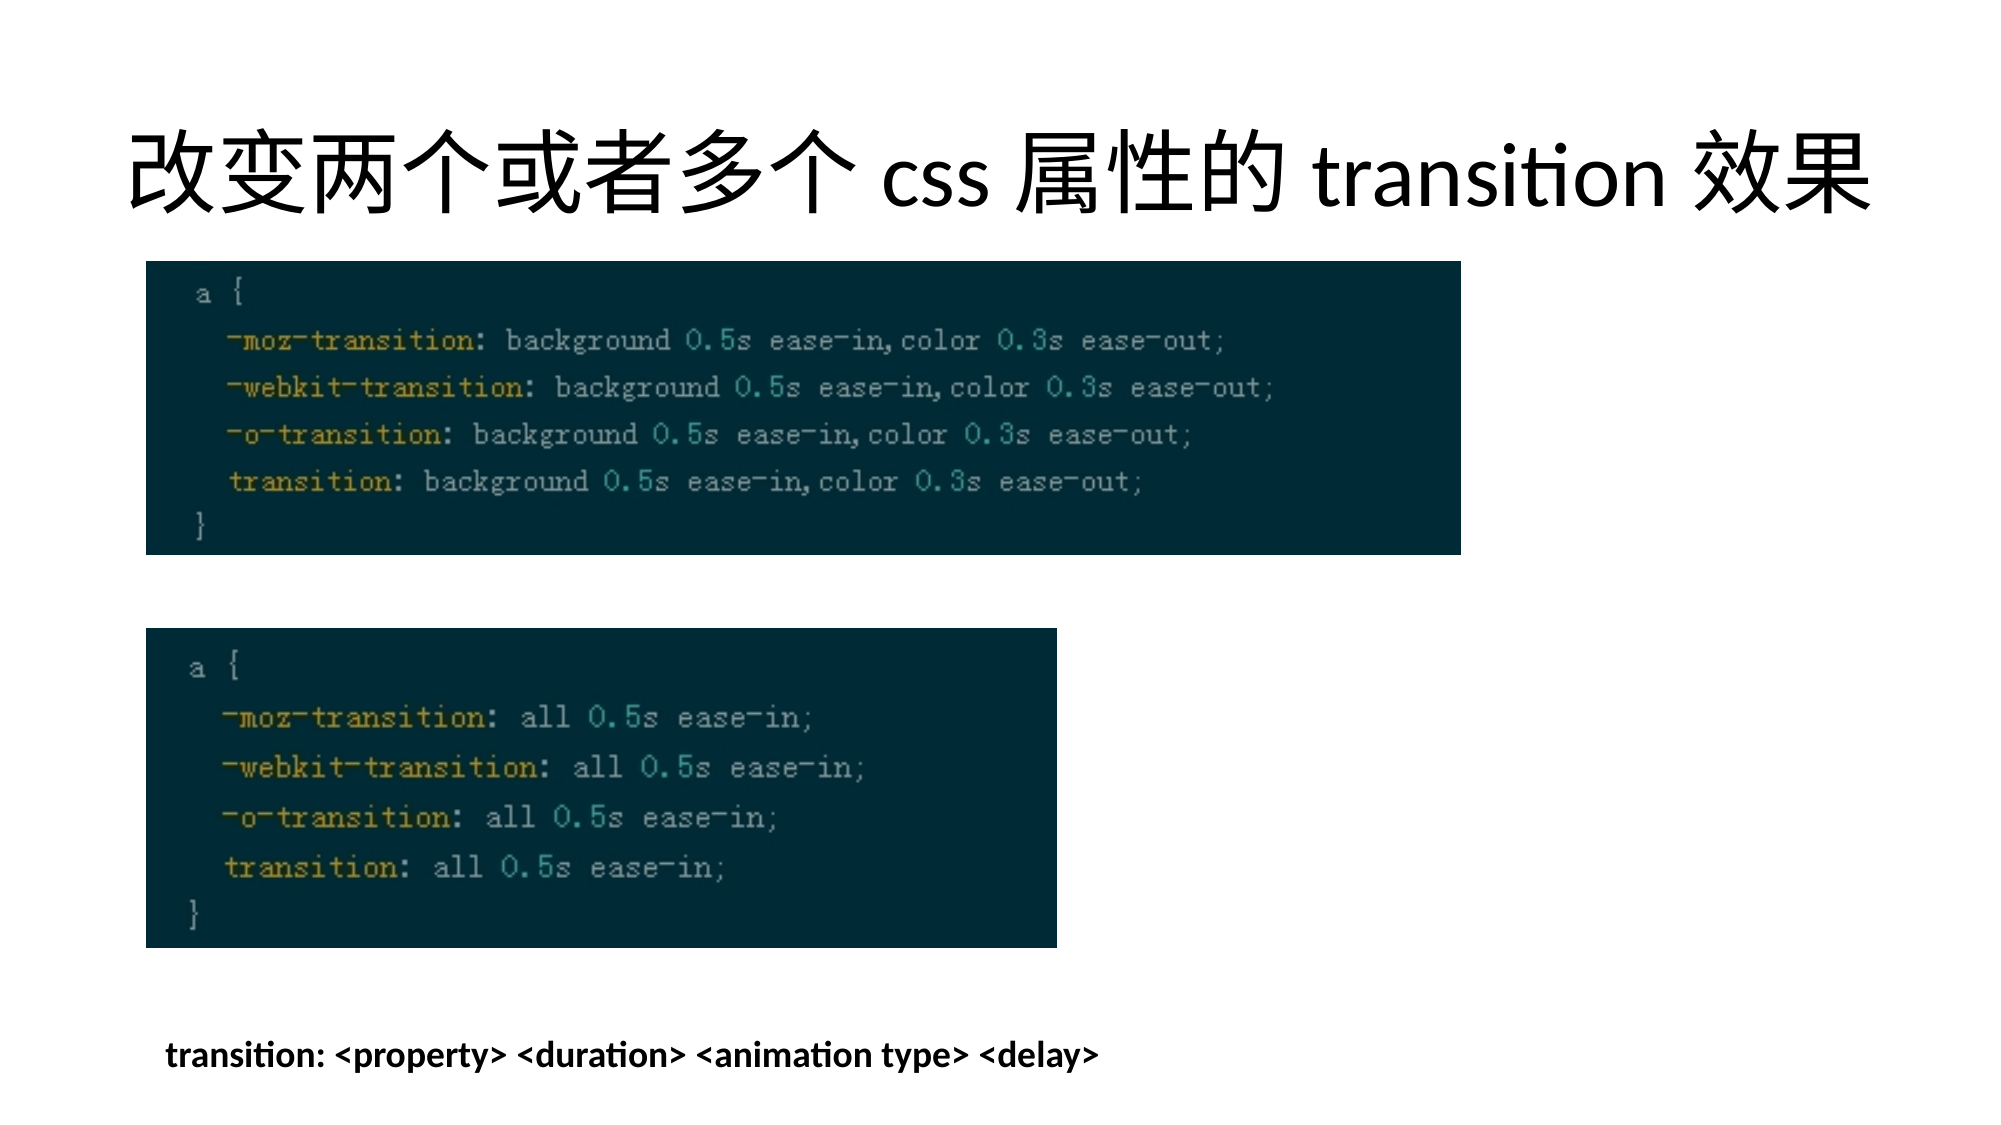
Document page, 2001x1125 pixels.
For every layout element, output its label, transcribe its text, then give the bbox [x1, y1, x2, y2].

picture [820, 383, 833, 397]
picture [705, 477, 767, 491]
picture [656, 375, 720, 397]
picture [1131, 425, 1177, 444]
picture [223, 851, 328, 880]
picture [1149, 382, 1177, 397]
picture [662, 812, 727, 827]
picture [219, 701, 495, 730]
picture [328, 851, 408, 880]
picture [525, 469, 588, 491]
picture [1214, 382, 1245, 397]
picture [458, 372, 533, 399]
picture [435, 854, 465, 877]
picture [902, 422, 914, 444]
picture [902, 383, 941, 402]
picture [473, 422, 488, 444]
picture [820, 477, 849, 491]
picture [984, 375, 996, 397]
picture [679, 712, 692, 727]
picture [644, 812, 658, 827]
picture [787, 382, 800, 397]
picture [735, 374, 751, 397]
picture [697, 712, 762, 727]
picture [591, 862, 605, 877]
picture [884, 477, 898, 491]
picture [952, 468, 980, 491]
picture [499, 853, 530, 878]
picture [914, 468, 942, 491]
picture [919, 430, 947, 444]
picture [689, 477, 702, 491]
picture [470, 854, 482, 877]
picture [787, 430, 816, 444]
picture [1083, 374, 1111, 398]
picture [868, 477, 881, 491]
picture [853, 469, 867, 491]
picture [190, 662, 205, 677]
picture [919, 335, 932, 350]
picture [609, 862, 640, 877]
picture [591, 375, 619, 397]
picture [1099, 335, 1160, 350]
picture [228, 466, 325, 493]
picture [820, 335, 849, 350]
picture [999, 420, 1030, 444]
picture [522, 804, 535, 827]
picture [506, 328, 521, 350]
picture [573, 422, 638, 444]
picture [688, 420, 717, 444]
picture [537, 852, 570, 878]
picture [770, 335, 783, 350]
picture [218, 750, 327, 781]
picture [721, 326, 750, 350]
picture [1050, 335, 1062, 350]
picture [1083, 477, 1114, 491]
picture [1000, 477, 1013, 491]
picture [574, 754, 605, 778]
picture [224, 324, 483, 352]
picture [853, 335, 891, 355]
picture [737, 430, 750, 444]
picture [326, 466, 402, 493]
picture [651, 421, 679, 444]
picture [1247, 378, 1259, 397]
picture [950, 335, 980, 350]
picture [326, 372, 457, 399]
picture [884, 383, 898, 387]
picture [1131, 382, 1144, 397]
picture [656, 477, 669, 491]
picture [869, 430, 881, 444]
picture [788, 335, 816, 350]
picture [443, 469, 488, 491]
picture [755, 430, 783, 444]
picture [684, 327, 713, 350]
picture [623, 382, 652, 402]
picture [819, 762, 852, 777]
picture [820, 430, 859, 449]
picture [224, 371, 326, 400]
picture [328, 751, 467, 780]
picture [784, 762, 814, 777]
picture [492, 477, 520, 496]
picture [525, 328, 602, 355]
picture [606, 328, 670, 350]
picture [771, 477, 810, 496]
picture [468, 751, 548, 780]
picture [557, 703, 570, 727]
picture [637, 467, 652, 491]
picture [604, 468, 620, 491]
picture [767, 711, 799, 727]
picture [1184, 441, 1189, 449]
picture [622, 485, 629, 492]
picture [952, 382, 980, 397]
picture [589, 802, 605, 828]
picture [1116, 472, 1128, 491]
picture [901, 335, 914, 350]
picture [679, 752, 710, 778]
picture [1044, 374, 1073, 397]
picture [679, 862, 712, 877]
picture [552, 803, 570, 827]
picture [197, 288, 211, 303]
picture [424, 470, 439, 491]
picture [886, 430, 899, 444]
text_box 改变两个或者多个css属性的transition效果 [110, 107, 1890, 232]
picture [492, 430, 520, 444]
picture [197, 512, 204, 541]
picture [1016, 344, 1023, 351]
picture [732, 812, 744, 827]
picture [190, 899, 198, 931]
picture [639, 752, 669, 778]
picture [1083, 335, 1095, 350]
picture [1134, 488, 1139, 496]
picture [487, 804, 517, 827]
picture [523, 422, 570, 449]
picture [747, 812, 764, 827]
picture [608, 721, 615, 729]
picture [837, 382, 881, 397]
picture [769, 825, 774, 833]
picture [609, 812, 623, 827]
picture [769, 373, 783, 397]
picture [935, 328, 947, 350]
picture [749, 762, 779, 777]
picture [217, 801, 452, 830]
picture [1050, 477, 1078, 491]
picture [998, 326, 1014, 352]
picture [555, 375, 588, 397]
picture [964, 421, 980, 444]
picture [1181, 382, 1209, 397]
picture [609, 755, 622, 777]
picture [522, 704, 552, 727]
picture [234, 277, 241, 305]
picture [573, 821, 581, 828]
picture [1050, 430, 1062, 444]
picture [224, 419, 450, 446]
picture [644, 862, 674, 877]
picture [1164, 331, 1210, 350]
text_box transition: <property> <duration> <animation type> <delay> [150, 1022, 1115, 1082]
picture [856, 775, 862, 782]
picture [230, 650, 238, 680]
picture [1032, 326, 1046, 350]
picture [589, 703, 605, 727]
picture [753, 391, 761, 398]
picture [624, 701, 658, 728]
picture [731, 762, 745, 777]
picture [1066, 430, 1128, 444]
picture [983, 438, 990, 445]
picture [1000, 383, 1029, 397]
picture [1017, 477, 1046, 491]
